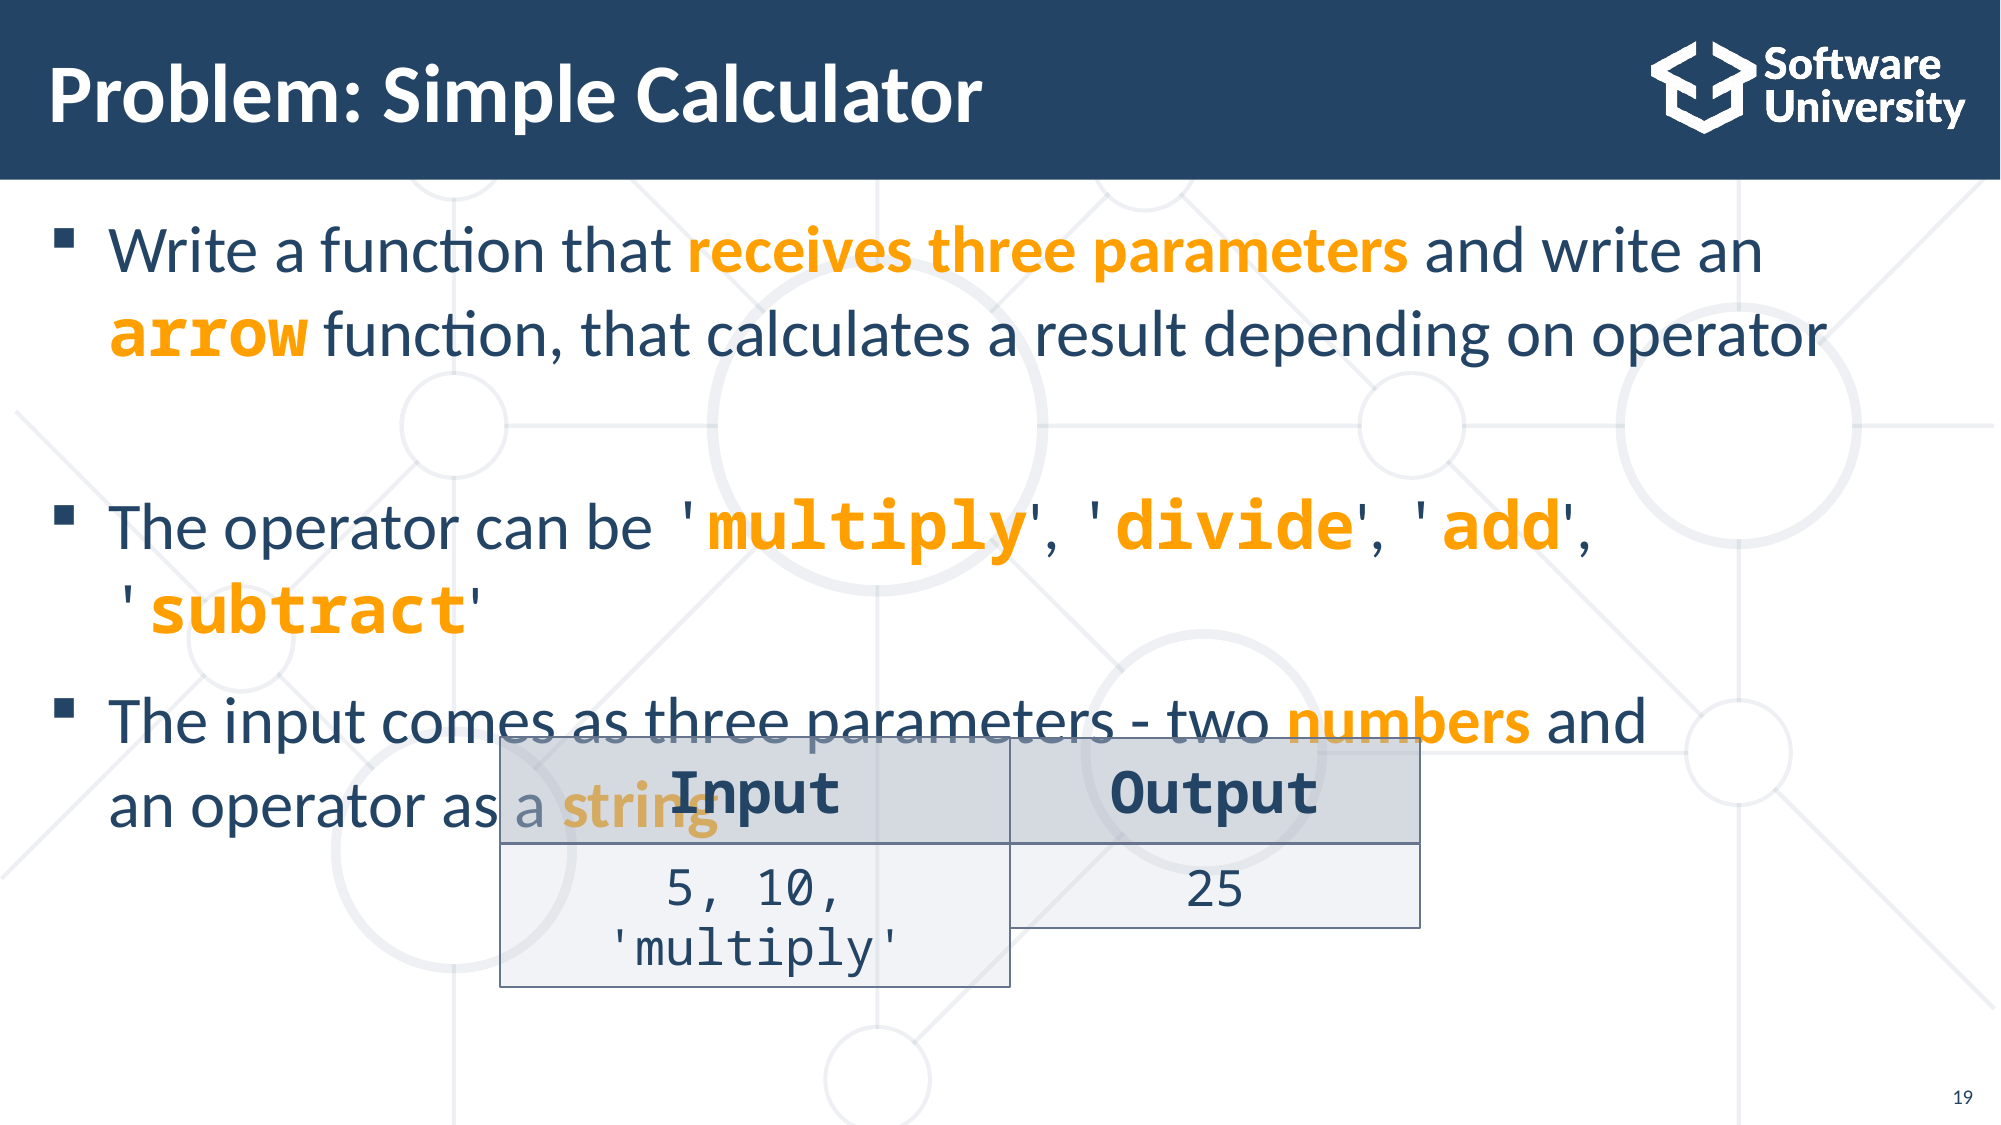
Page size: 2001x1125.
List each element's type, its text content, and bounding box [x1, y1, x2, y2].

picture [1651, 41, 1966, 134]
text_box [499, 736, 1421, 929]
slide_number 19 [1927, 1067, 1989, 1117]
title Problem: Simple Calculator [31, 16, 1625, 162]
list Write a function that receives three parameters and write an arrow function, that calculates a result depending on operator The operator can be 'multiply', 'divide', 'add', 'subtract' The input comes as three parameters - two numbers and an operator as a string [31, 196, 1970, 1104]
